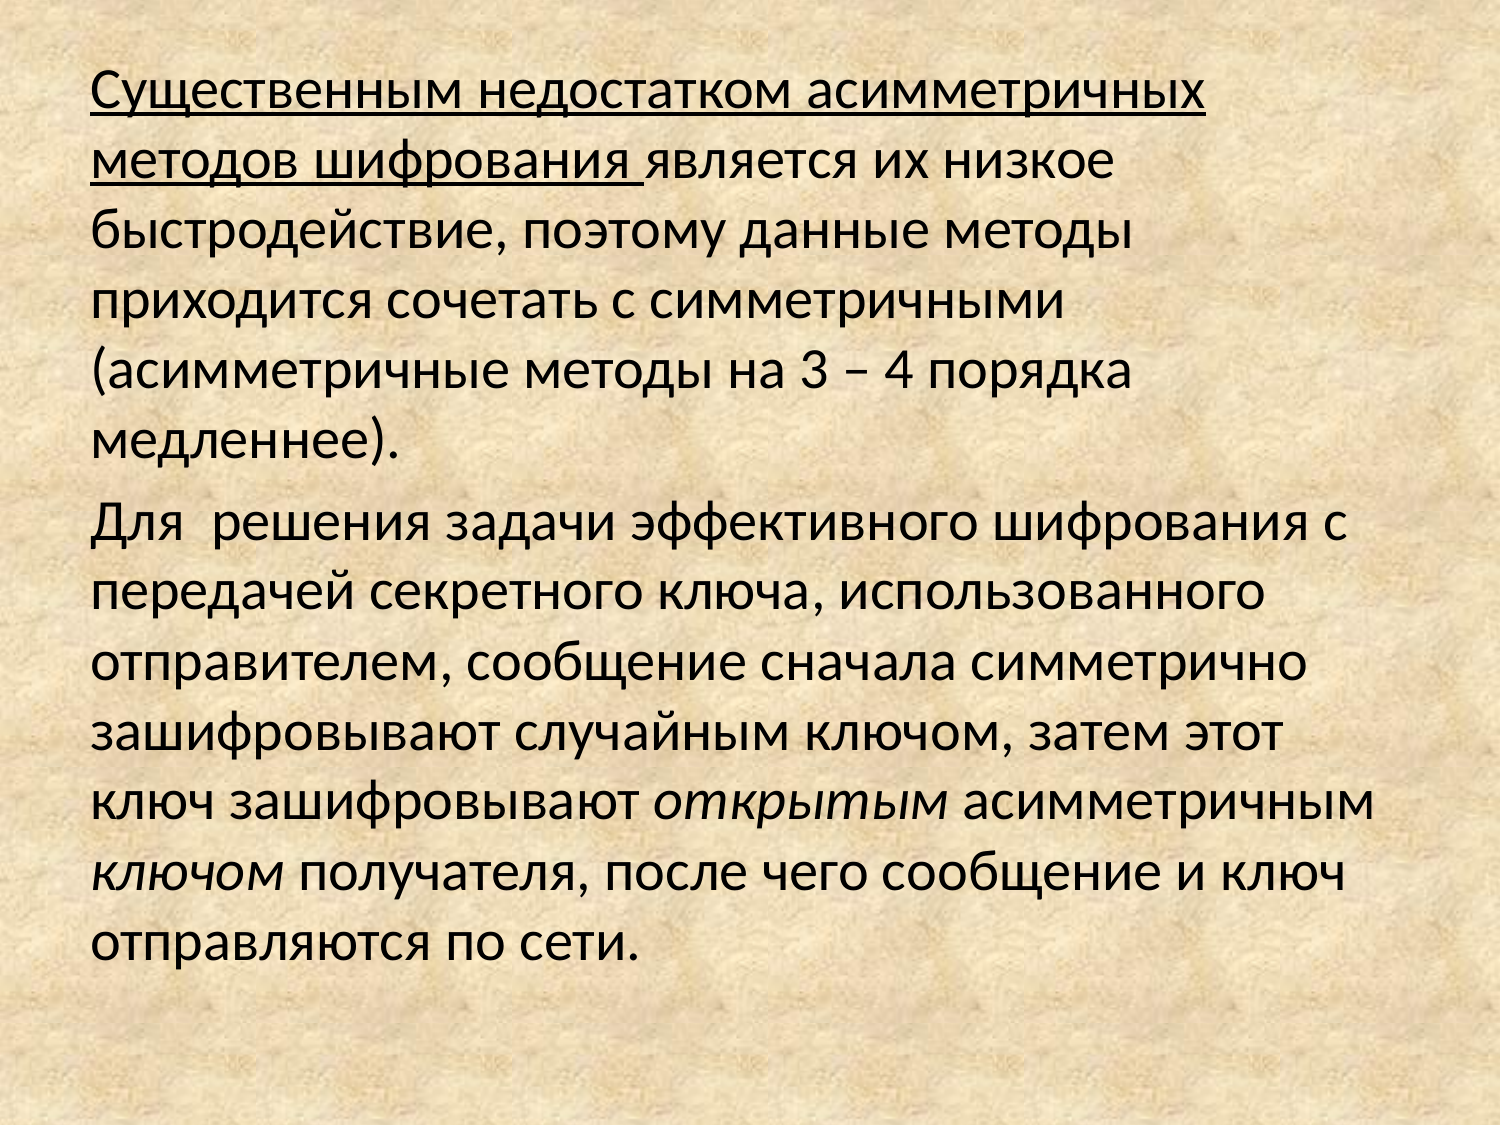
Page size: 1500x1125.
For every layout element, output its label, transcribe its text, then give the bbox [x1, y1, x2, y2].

list Существенным недостатком асимметричных методов шифрования является их низкое быстродействие, поэтому данные методы приходится сочетать с симметричными (асимметричные методы на 3 – 4 порядка медленнее). Для решения задачи эффективного шифрования с передачей секретного ключа, использованного отправителем, сообщение сначала симметрично зашифровывают случайным ключом, затем этот ключ зашифровывают открытым асимметричным ключом получателя, после чего сообщение и ключ отправляются по сети. [74, 42, 1426, 1125]
picture [0, 0, 1500, 1125]
